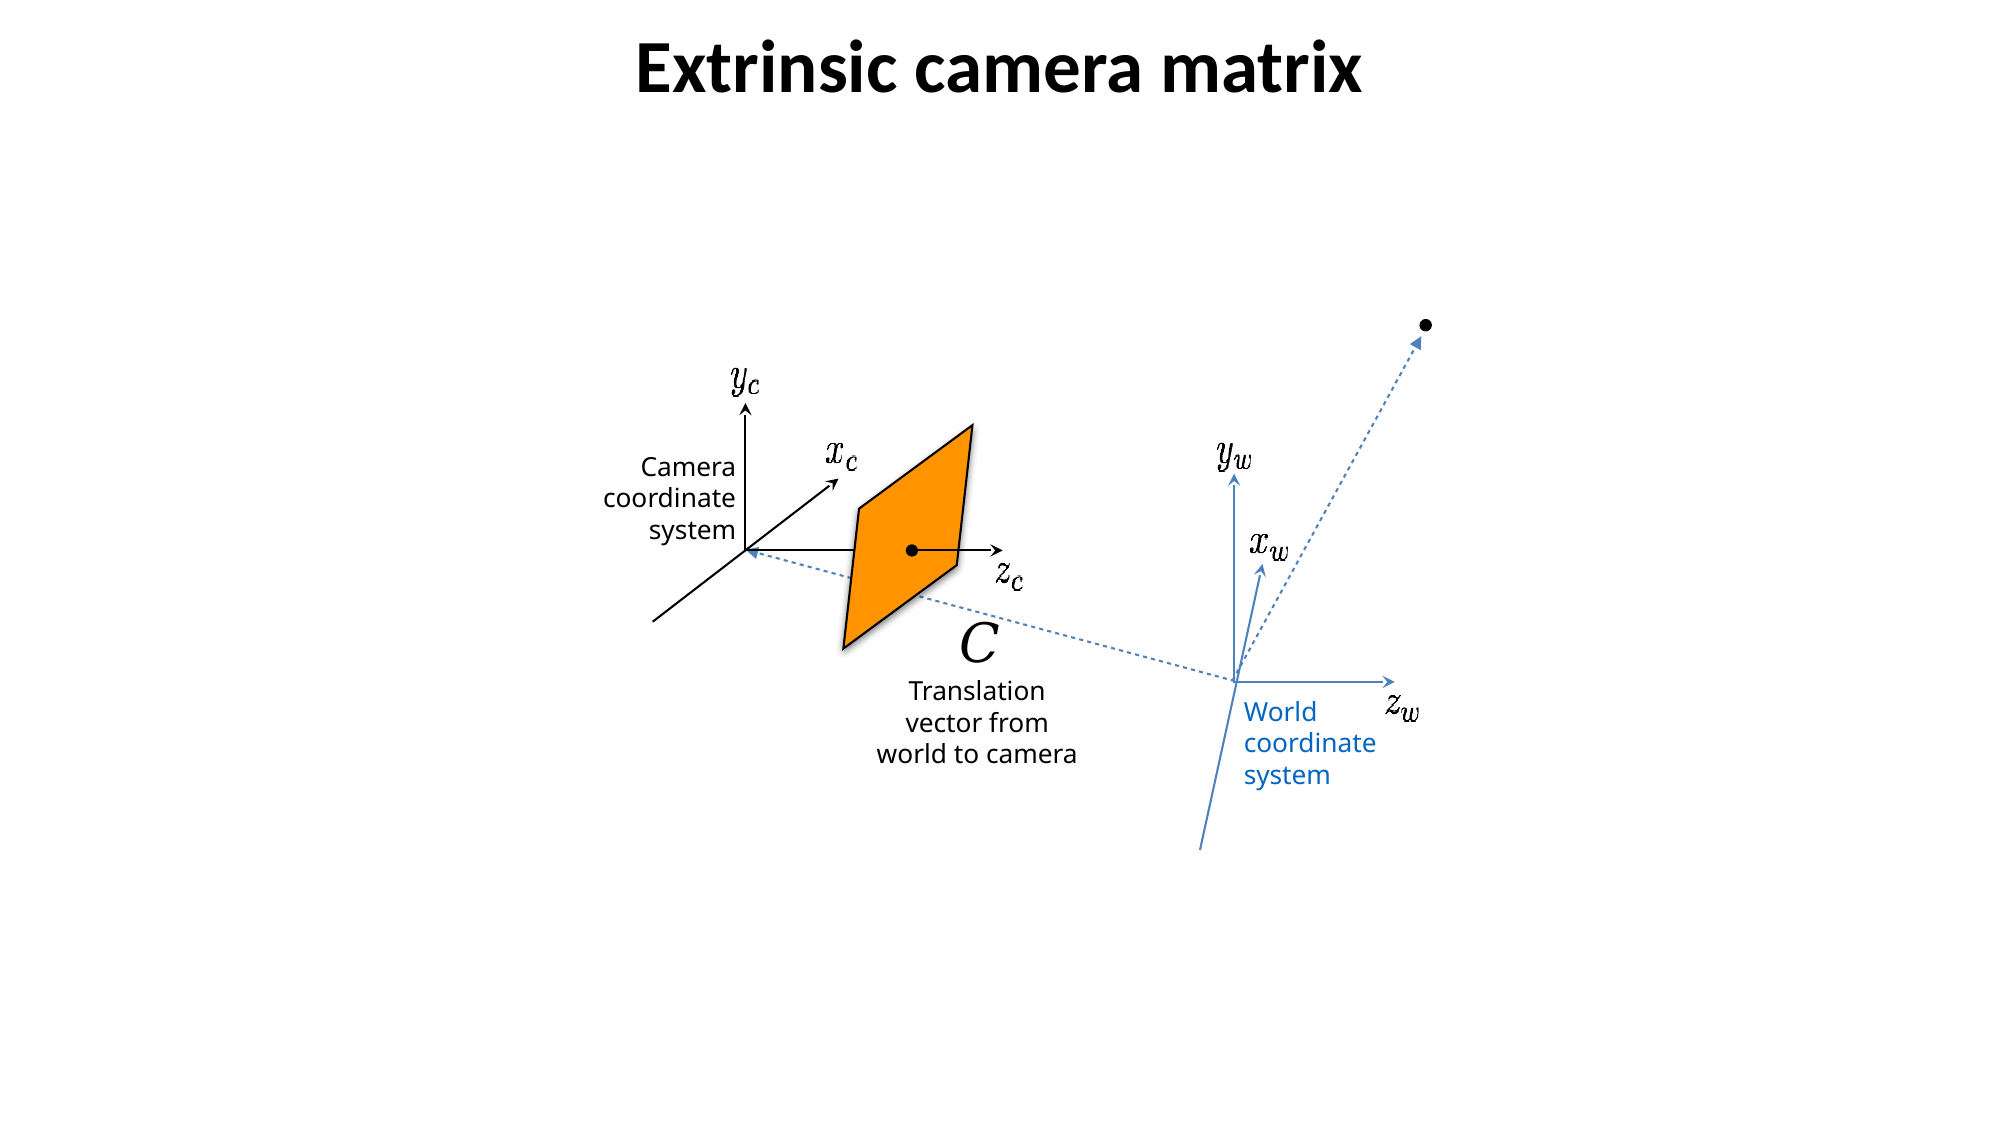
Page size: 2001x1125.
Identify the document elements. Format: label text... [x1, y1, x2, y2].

text_box Translation vector from world to camera [866, 668, 1088, 775]
text_box [1382, 675, 1395, 688]
picture [1217, 441, 1252, 472]
text_box [1419, 318, 1432, 332]
picture [826, 443, 857, 471]
text_box [747, 551, 762, 559]
text_box [843, 425, 973, 649]
picture [1250, 534, 1288, 562]
picture [996, 563, 1023, 591]
text_box [1227, 480, 1241, 486]
text_box [1253, 571, 1266, 578]
title Extrinsic camera matrix [33, 0, 1967, 125]
text_box Camera coordinate system [590, 443, 742, 551]
text_box [824, 480, 838, 492]
text_box [748, 546, 760, 550]
picture [731, 366, 760, 397]
text_box [1409, 336, 1422, 352]
text_box [905, 544, 991, 557]
text_box [739, 405, 752, 416]
picture [1385, 694, 1419, 723]
text_box [990, 544, 1003, 557]
text_box World coordinate system [1237, 688, 1390, 796]
